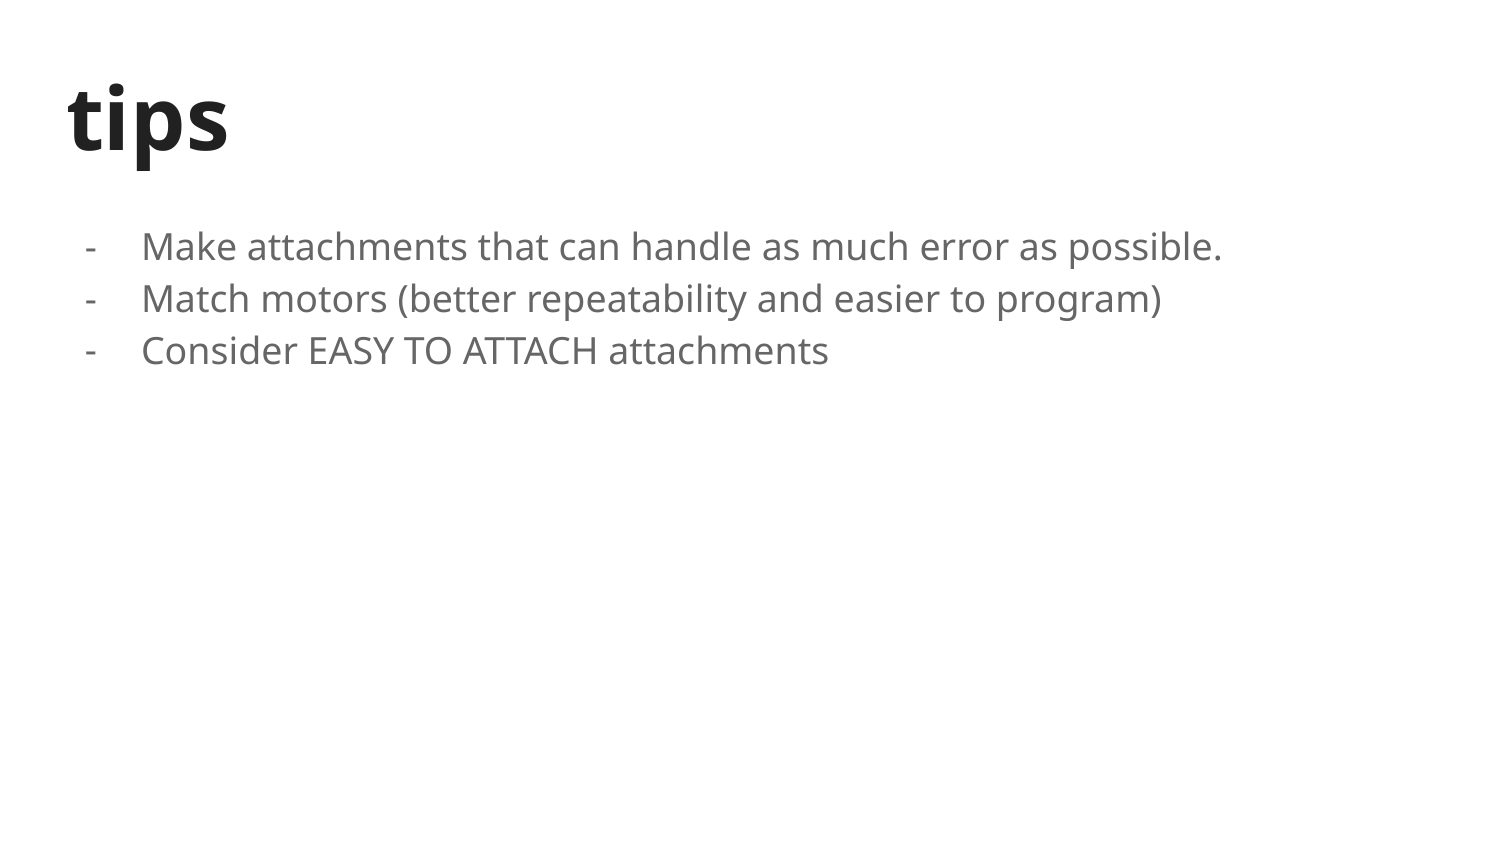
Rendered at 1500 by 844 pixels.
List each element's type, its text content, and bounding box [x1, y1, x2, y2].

title tips [51, 48, 1449, 180]
list Make attachments that can handle as much error as possible. Match motors (better repeatability and easier to program) Consider EASY TO ATTACH attachments [51, 201, 1449, 750]
